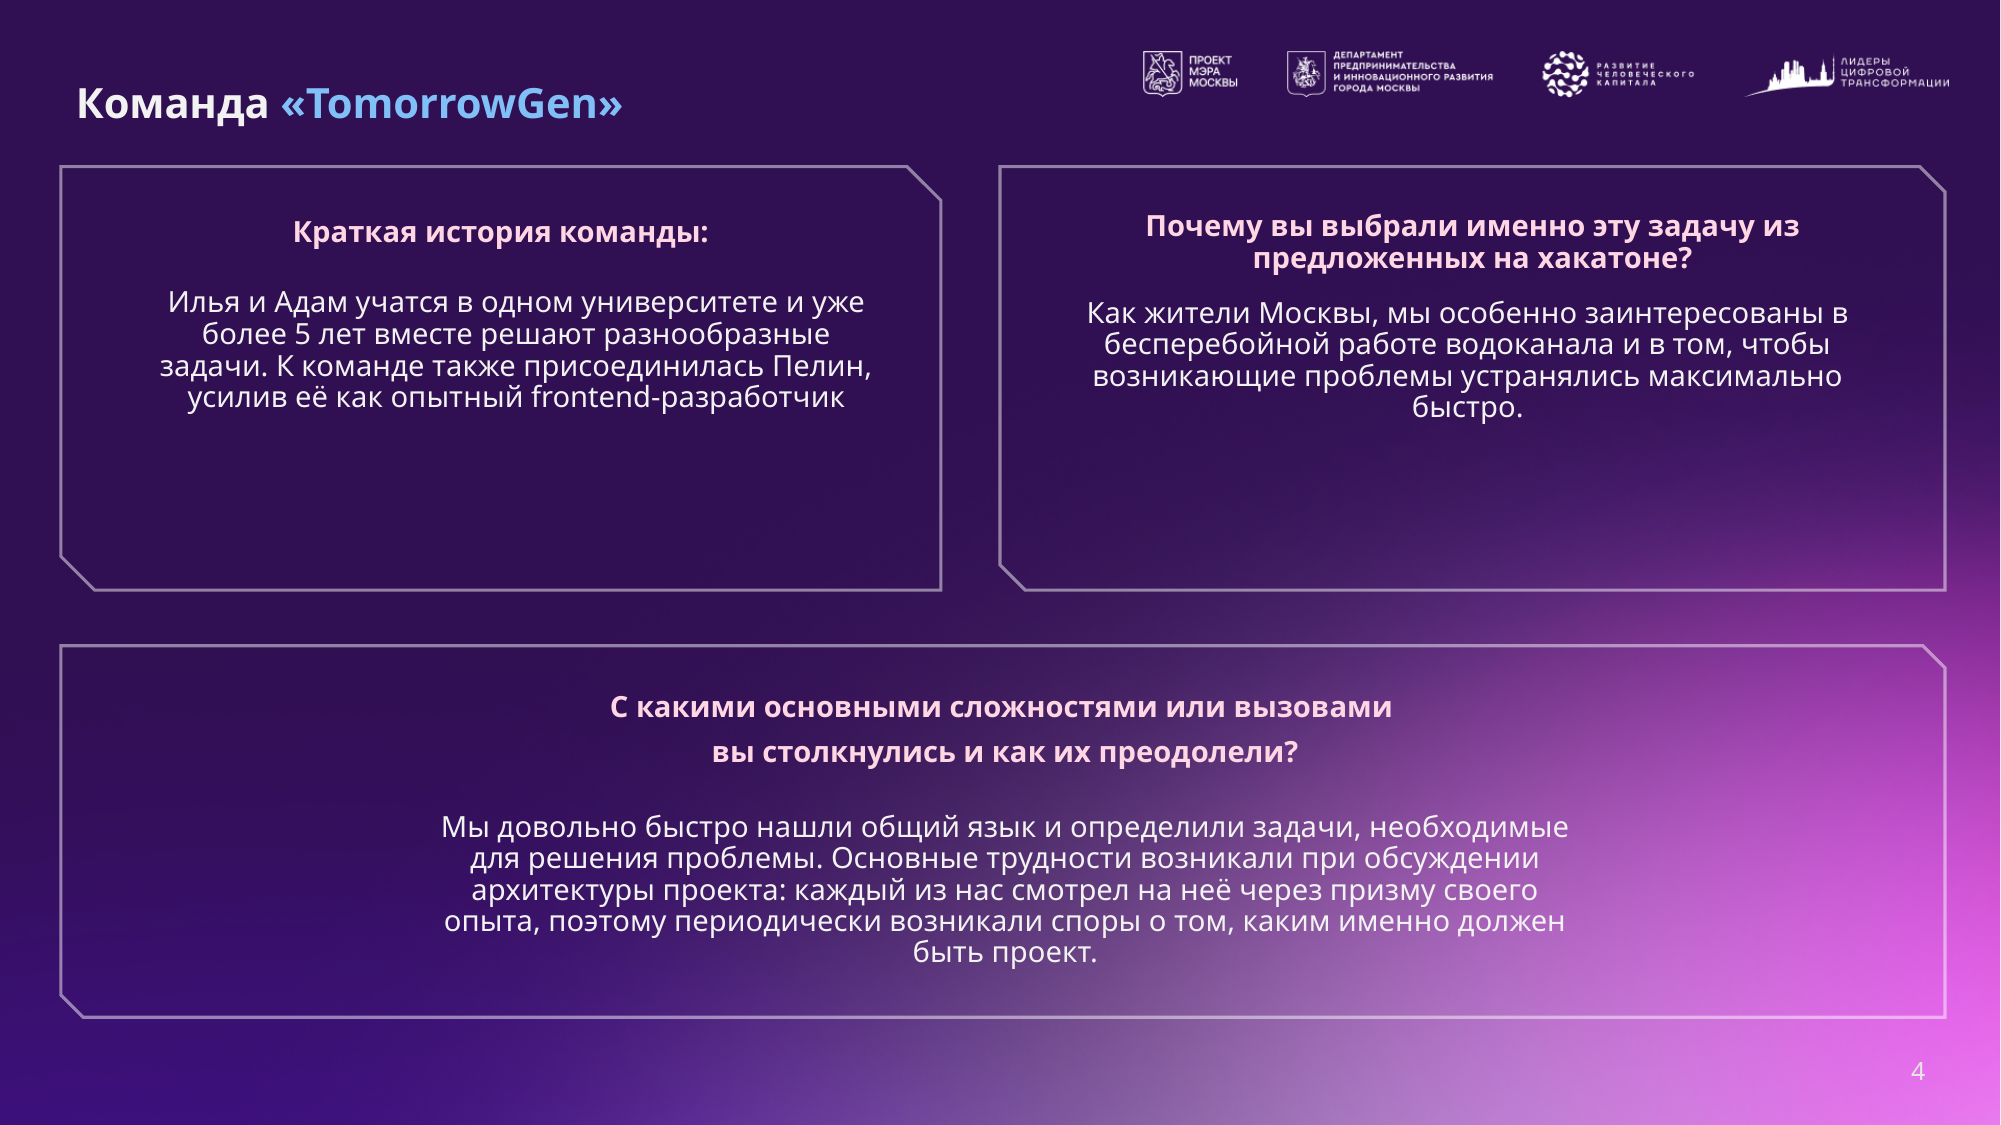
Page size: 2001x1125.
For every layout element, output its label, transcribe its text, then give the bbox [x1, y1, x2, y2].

text_box С какими основными сложностями или вызовами вы столкнулись и как их преодолели? [117, 685, 1894, 779]
text_box Как жители Москвы, мы особенно заинтересованы в бесперебойной работе водоканала и в том, чтобы возникающие проблемы устранялись максимально быстро. [1062, 291, 1874, 468]
slide_number 4 [1872, 1042, 1964, 1103]
text_box [59, 644, 1947, 1019]
text_box Краткая история команды: [255, 209, 747, 268]
list Илья и Адам учатся в одном университете и уже более 5 лет вместе решают разнообразные задачи. К команде также присоединилась Пелин, усилив её как опытный frontend-разработчик [137, 280, 896, 434]
text_box [59, 165, 942, 592]
text_box Мы довольно быстро нашли общий язык и определили задачи, необходимые для решения проблемы. Основные трудности возникали при обсуждении архитектуры проекта: каждый из нас смотрел на неё через призму своего опыта, поэтому периодически возникали споры о том, каким именно должен быть проект. [405, 804, 1606, 978]
text_box [998, 165, 1947, 592]
text_box Почему вы выбрали именно эту задачу из предложенных на хакатоне? [1011, 203, 1935, 291]
title Команда «TomorrowGen» [60, 73, 1679, 136]
picture [0, 0, 2001, 1125]
